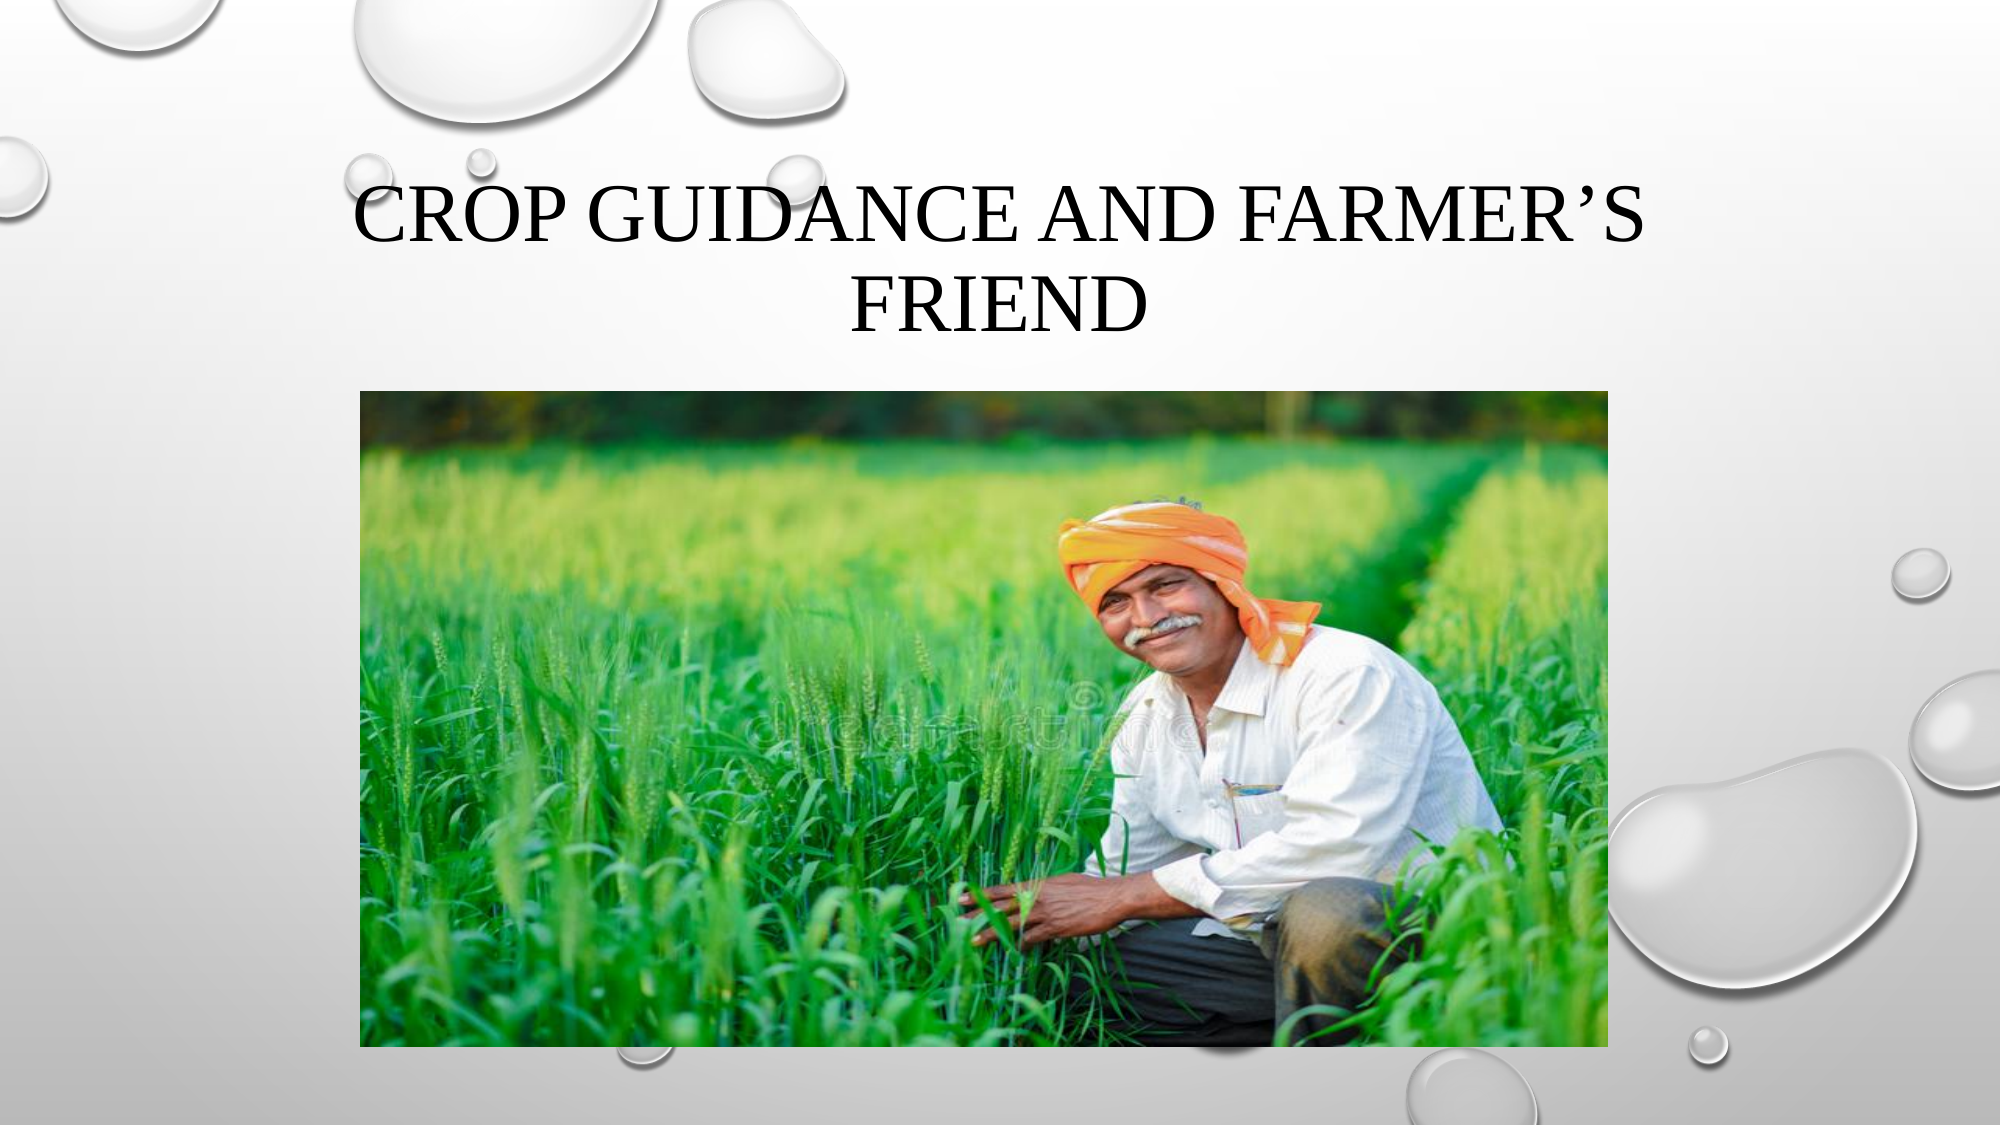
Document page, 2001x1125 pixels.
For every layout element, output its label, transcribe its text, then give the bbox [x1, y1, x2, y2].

picture [0, 0, 2000, 1125]
title Crop Guidance and Farmer’s friend [287, 77, 1713, 358]
